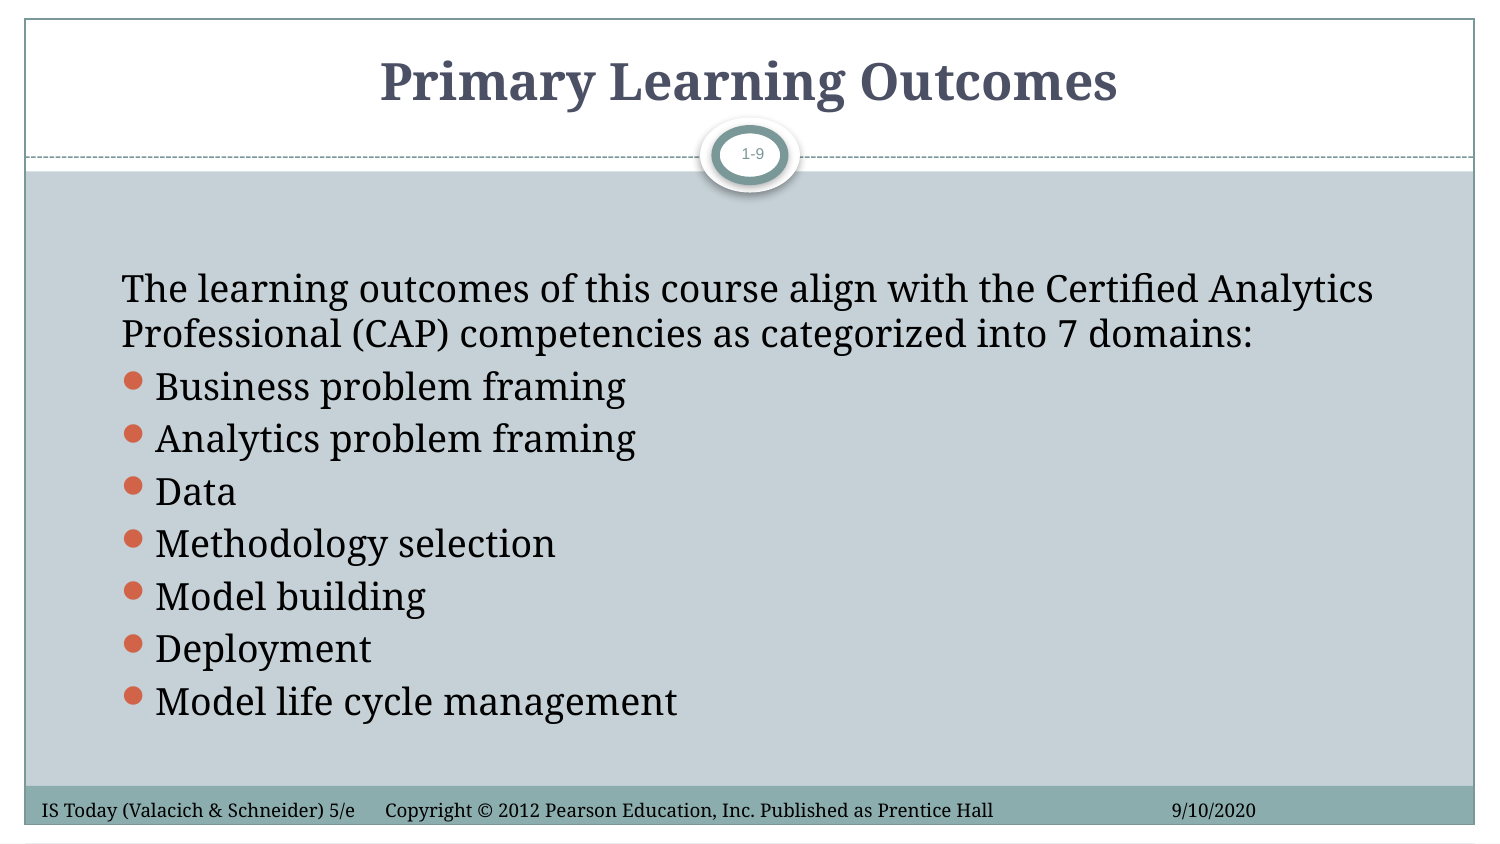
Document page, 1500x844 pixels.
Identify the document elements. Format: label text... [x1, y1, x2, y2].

slide_number 1-9 [715, 126, 791, 181]
list The learning outcomes of this course align with the Certified Analytics Professional (CAP) competencies as categorized into 7 domains: Business problem framing Analytics problem framing Data Methodology selection Model building Deployment Model life cycle management [106, 257, 1403, 737]
title Primary Learning Outcomes [274, 34, 1226, 181]
